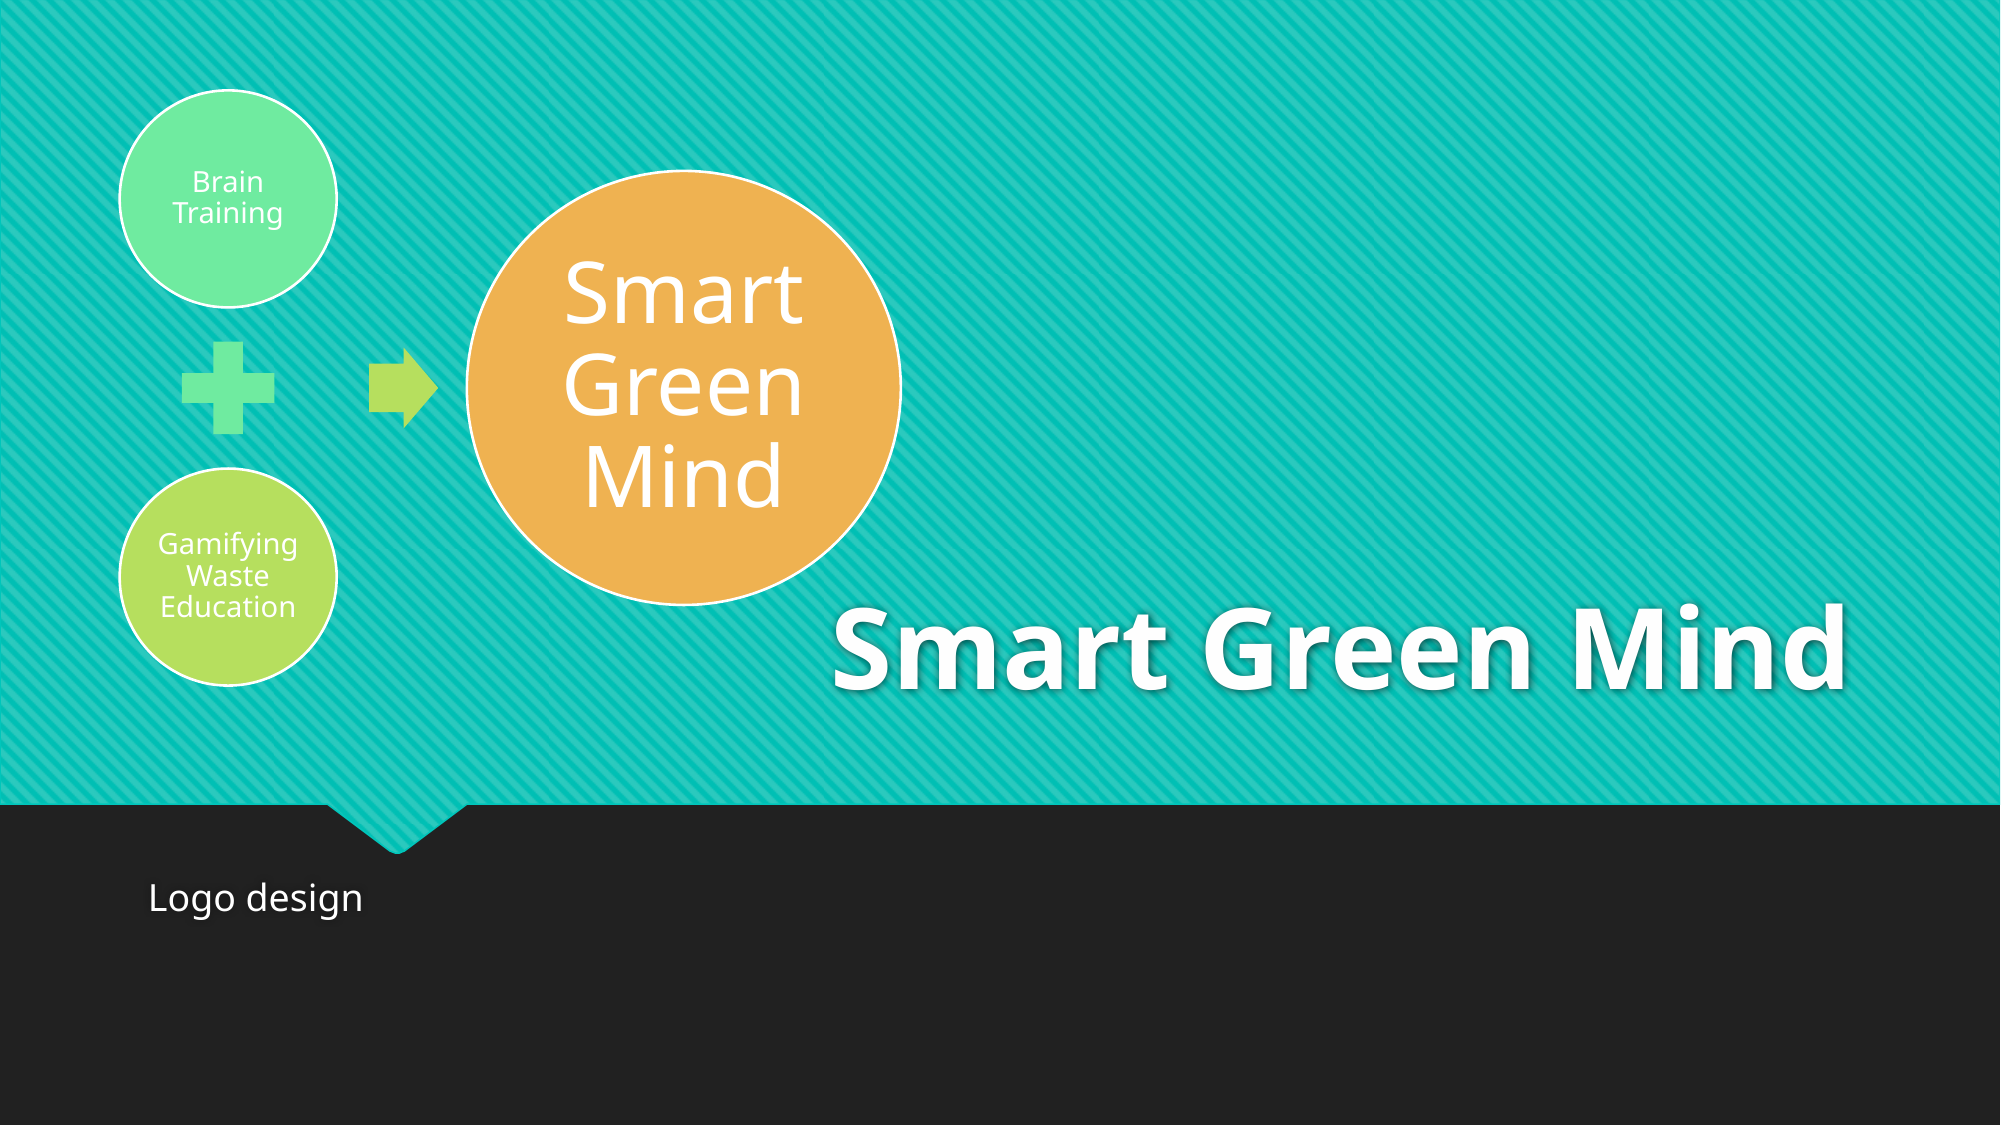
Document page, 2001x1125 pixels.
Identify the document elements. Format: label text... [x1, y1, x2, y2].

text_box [0, 90, 1021, 686]
subtitle Logo design [132, 866, 1868, 938]
title Smart Green Mind [132, 573, 1868, 720]
